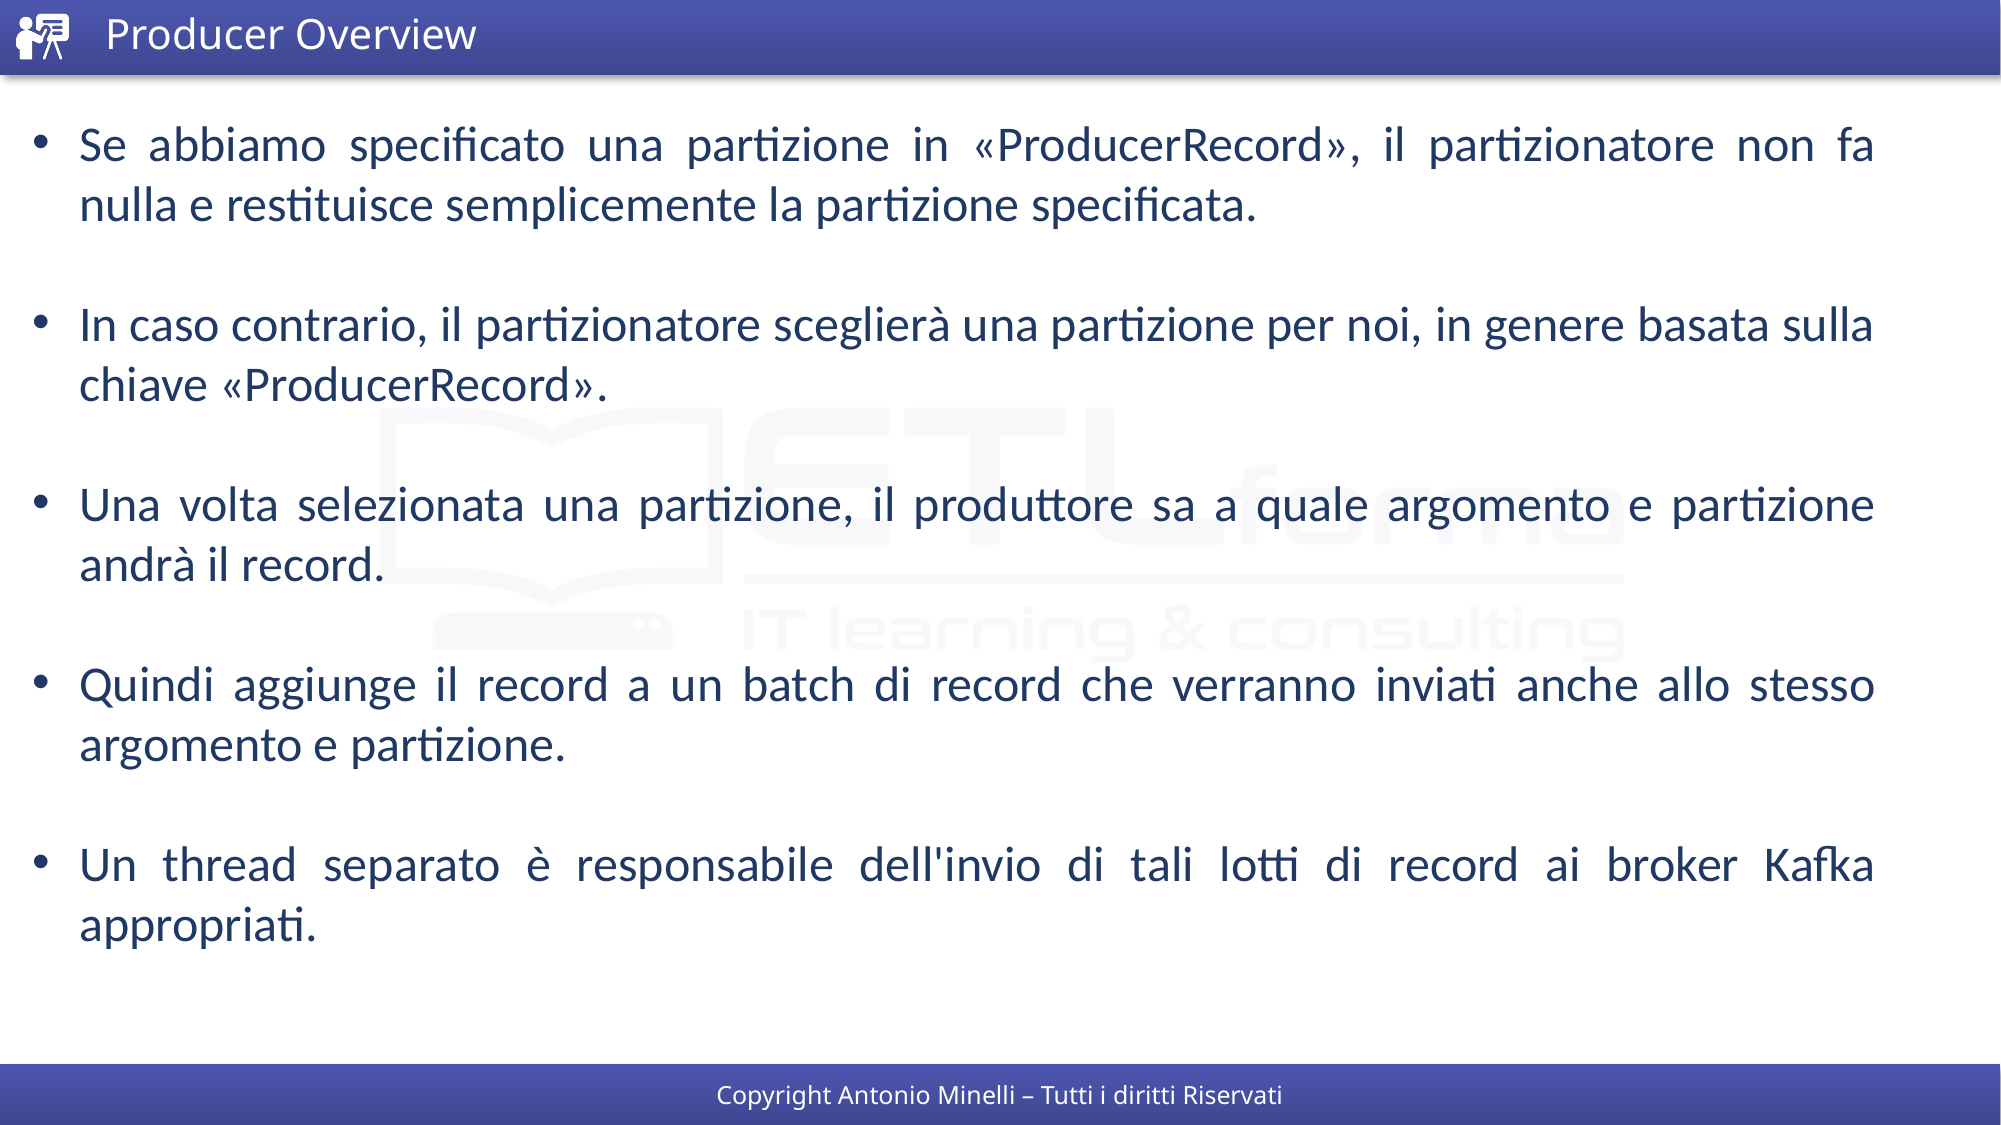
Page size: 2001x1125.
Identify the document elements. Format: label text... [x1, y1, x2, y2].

title Producer Overview [89, 10, 1984, 63]
text_box Se abbiamo specificato una partizione in «ProducerRecord», il partizionatore non fa nulla e restituisce semplicemente la partizione specificata. In caso contrario, il partizionatore sceglierà una partizione per noi, in genere basata sulla chiave «ProducerRecord». Una volta selezionata una partizione, il produttore sa a quale argomento e partizione andrà il record. Quindi aggiunge il record a un batch di record che verranno inviati anche allo stesso argomento e partizione. Un thread separato è responsabile dell'invio di tali lotti di record ai broker Kafka appropriati. [17, 103, 1892, 1042]
picture [16, 10, 69, 63]
